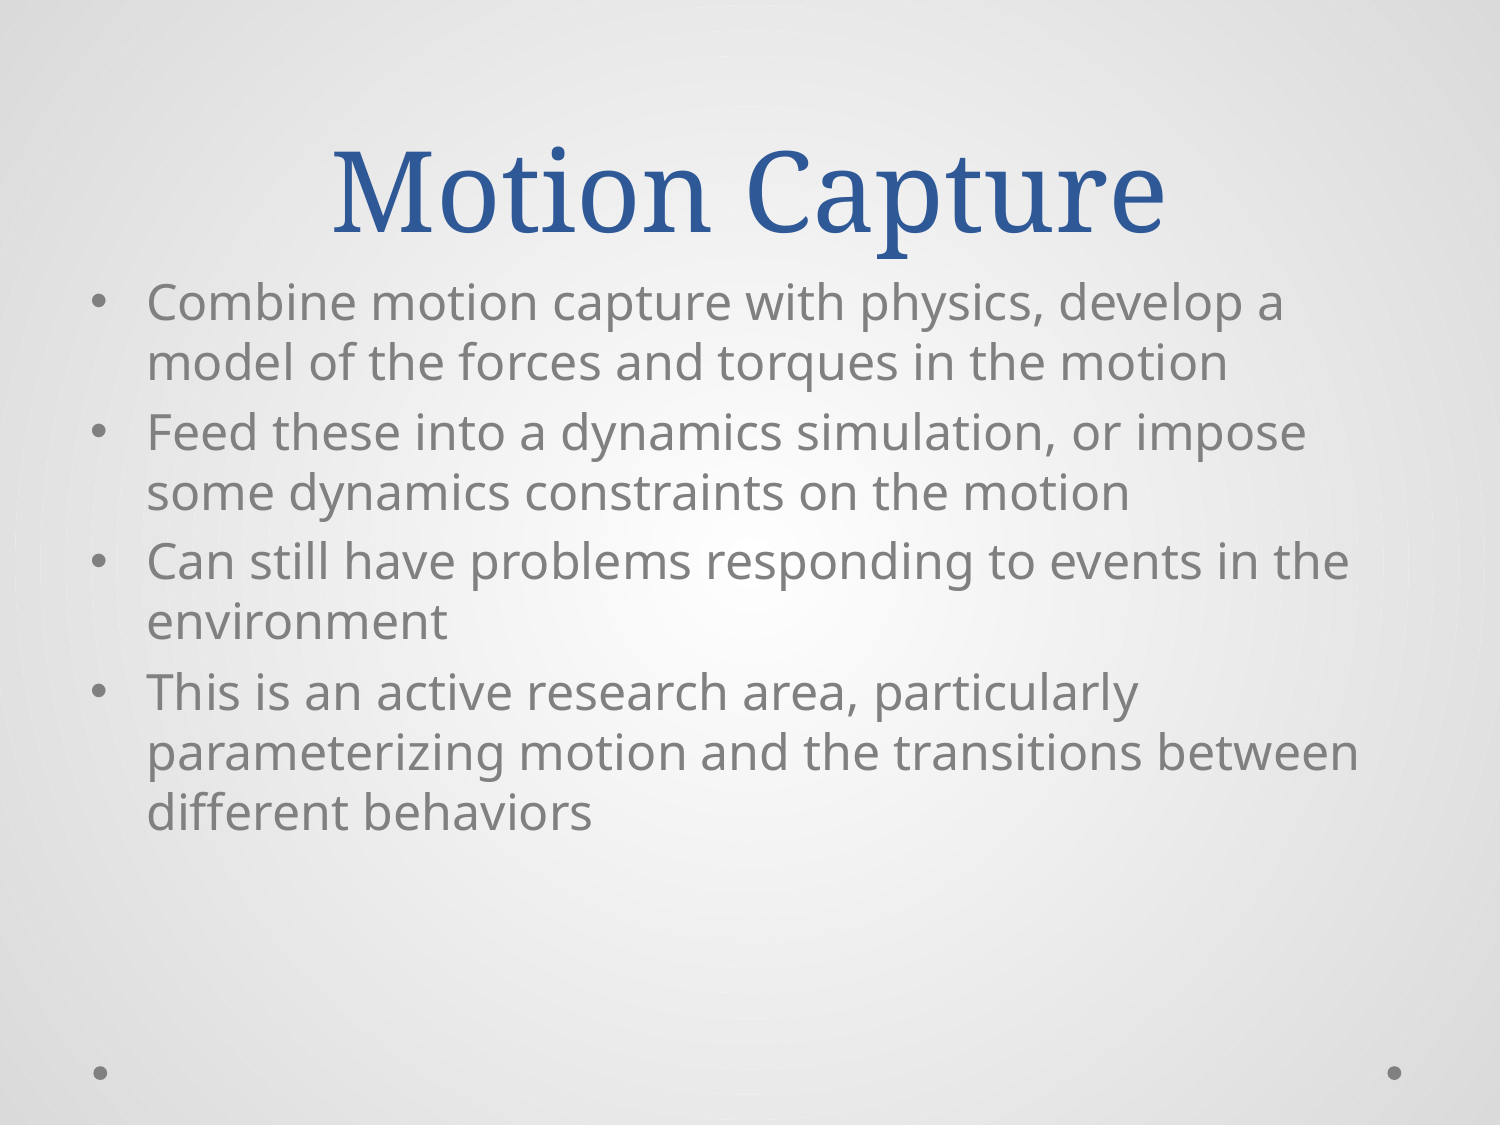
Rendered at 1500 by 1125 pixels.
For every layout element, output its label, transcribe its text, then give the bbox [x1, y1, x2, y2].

title Motion Capture [75, 0, 1425, 262]
list Combine motion capture with physics, develop a model of the forces and torques in the motion Feed these into a dynamics simulation, or impose some dynamics constraints on the motion Can still have problems responding to events in the environment This is an active research area, particularly parameterizing motion and the transitions between different behaviors [75, 262, 1425, 1005]
